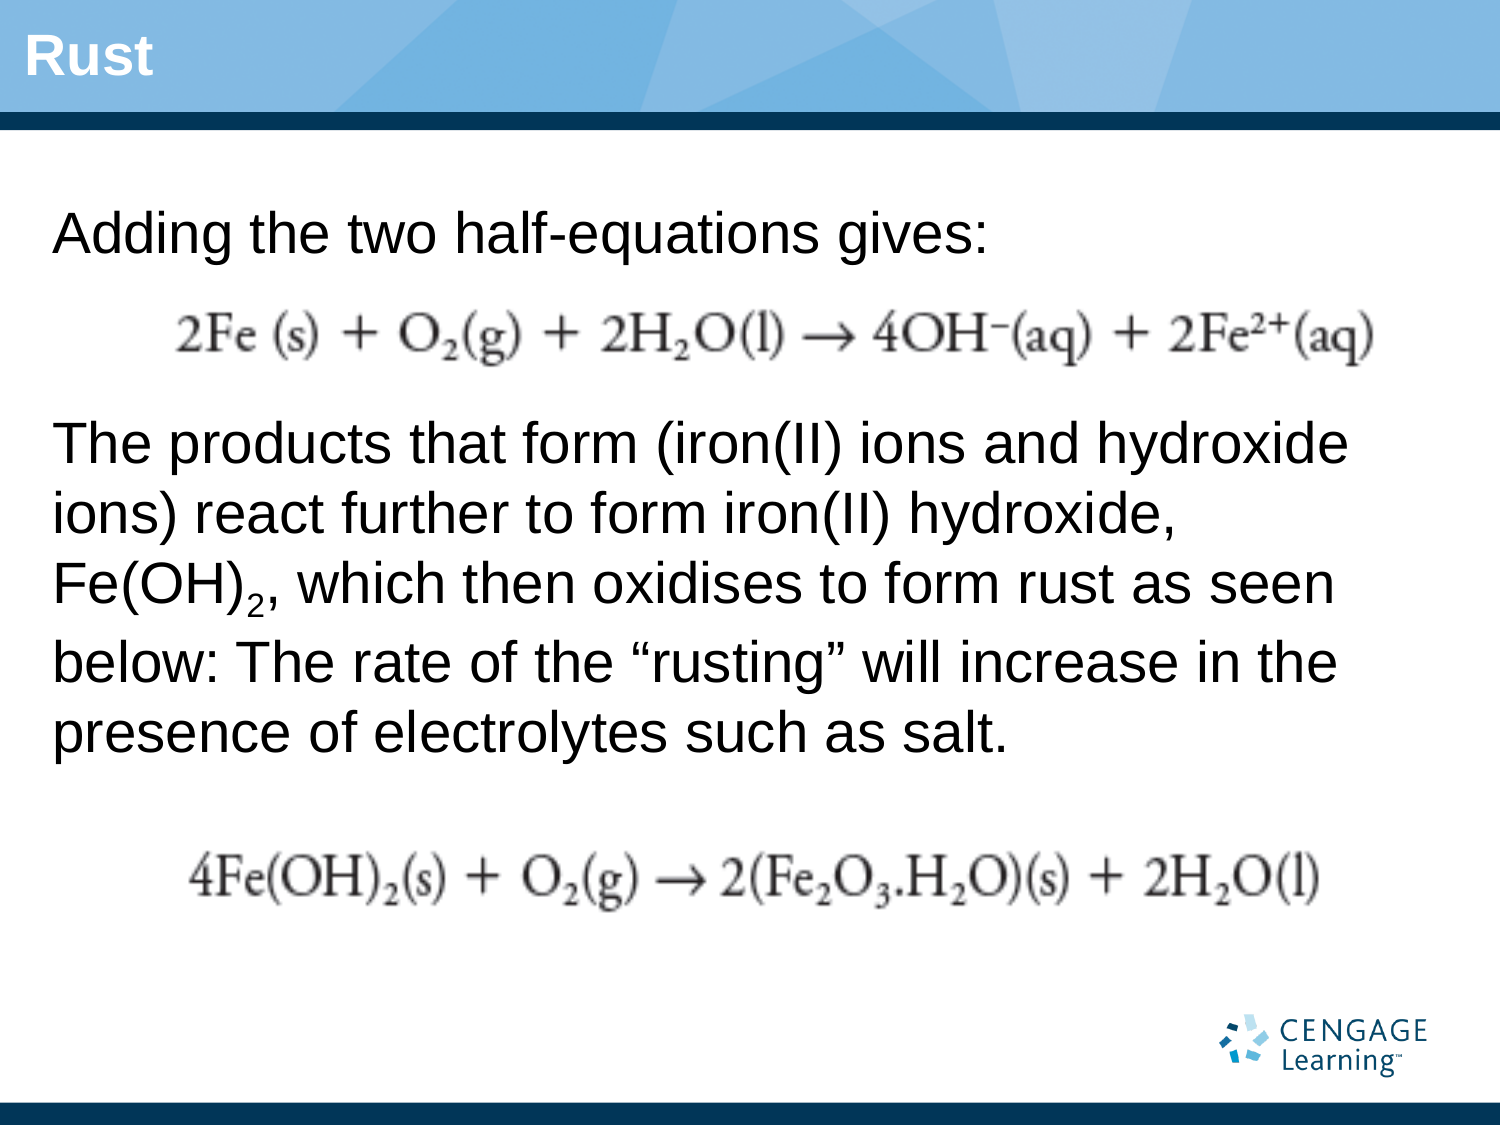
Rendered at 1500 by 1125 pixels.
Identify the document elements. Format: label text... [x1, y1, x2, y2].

picture [0, 0, 1500, 112]
picture [149, 287, 1401, 386]
picture [1195, 990, 1450, 1101]
picture [162, 824, 1351, 938]
text_box Adding the two half-equations gives: The products that form (iron(II) ions and hydroxide ions) react further to form iron(II) hydroxide, Fe(OH)2, which then oxidises to form rust as seen below: The rate of the “rusting” will increase in the presence of electrolytes such as salt. [37, 187, 1400, 772]
title Rust [24, 24, 1413, 100]
